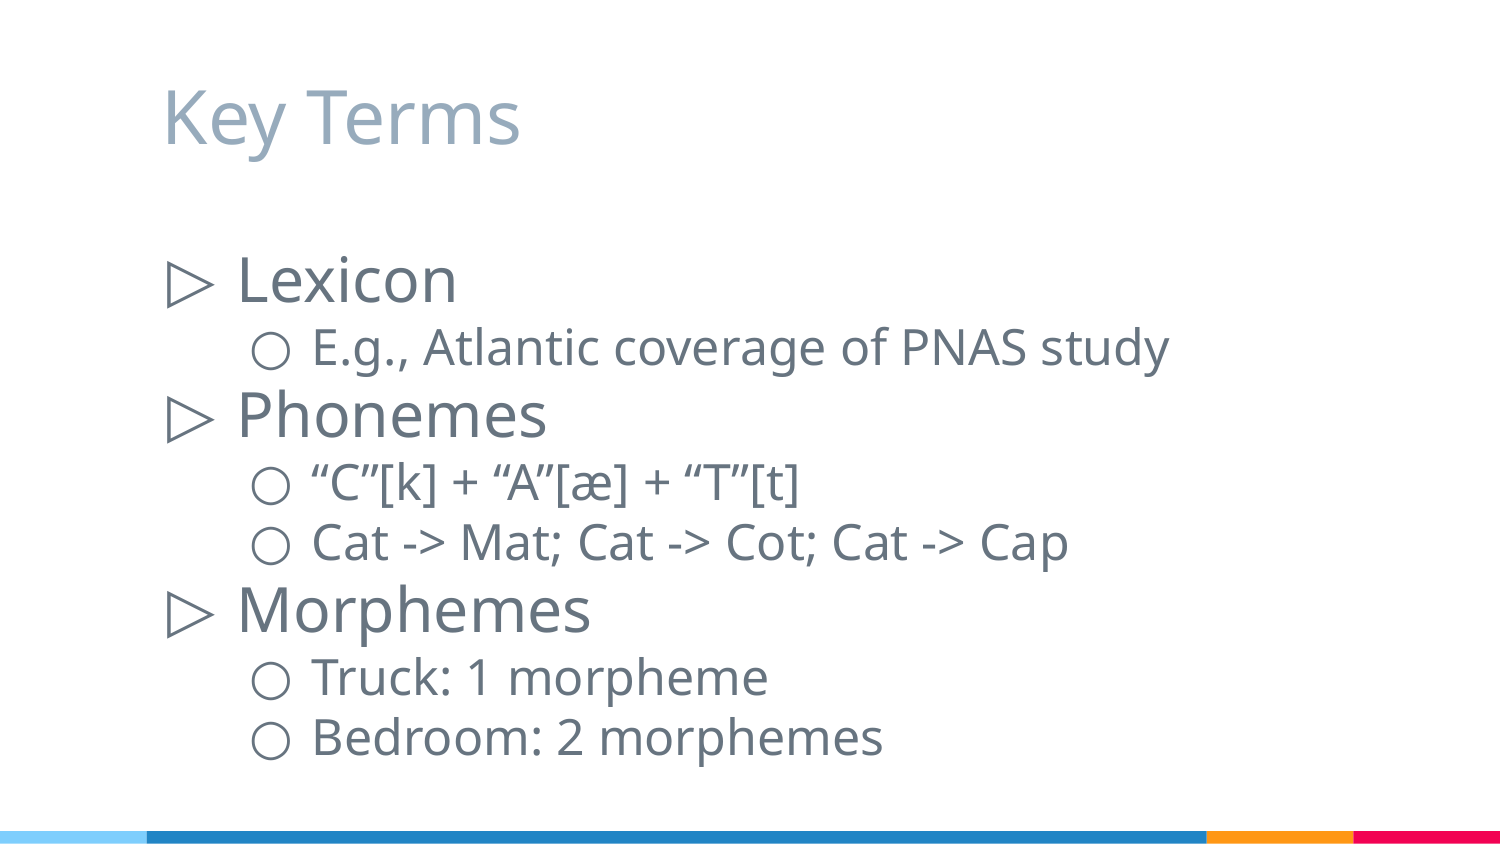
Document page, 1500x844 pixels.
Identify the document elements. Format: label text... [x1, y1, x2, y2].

list Lexicon E.g., Atlantic coverage of PNAS study Phonemes “C”[k] + “A”[æ] + “T”[t] Cat -> Mat; Cat -> Cot; Cat -> Cap Morphemes Truck: 1 morpheme Bedroom: 2 morphemes [146, 225, 1207, 809]
title Key Terms [146, 33, 1207, 175]
